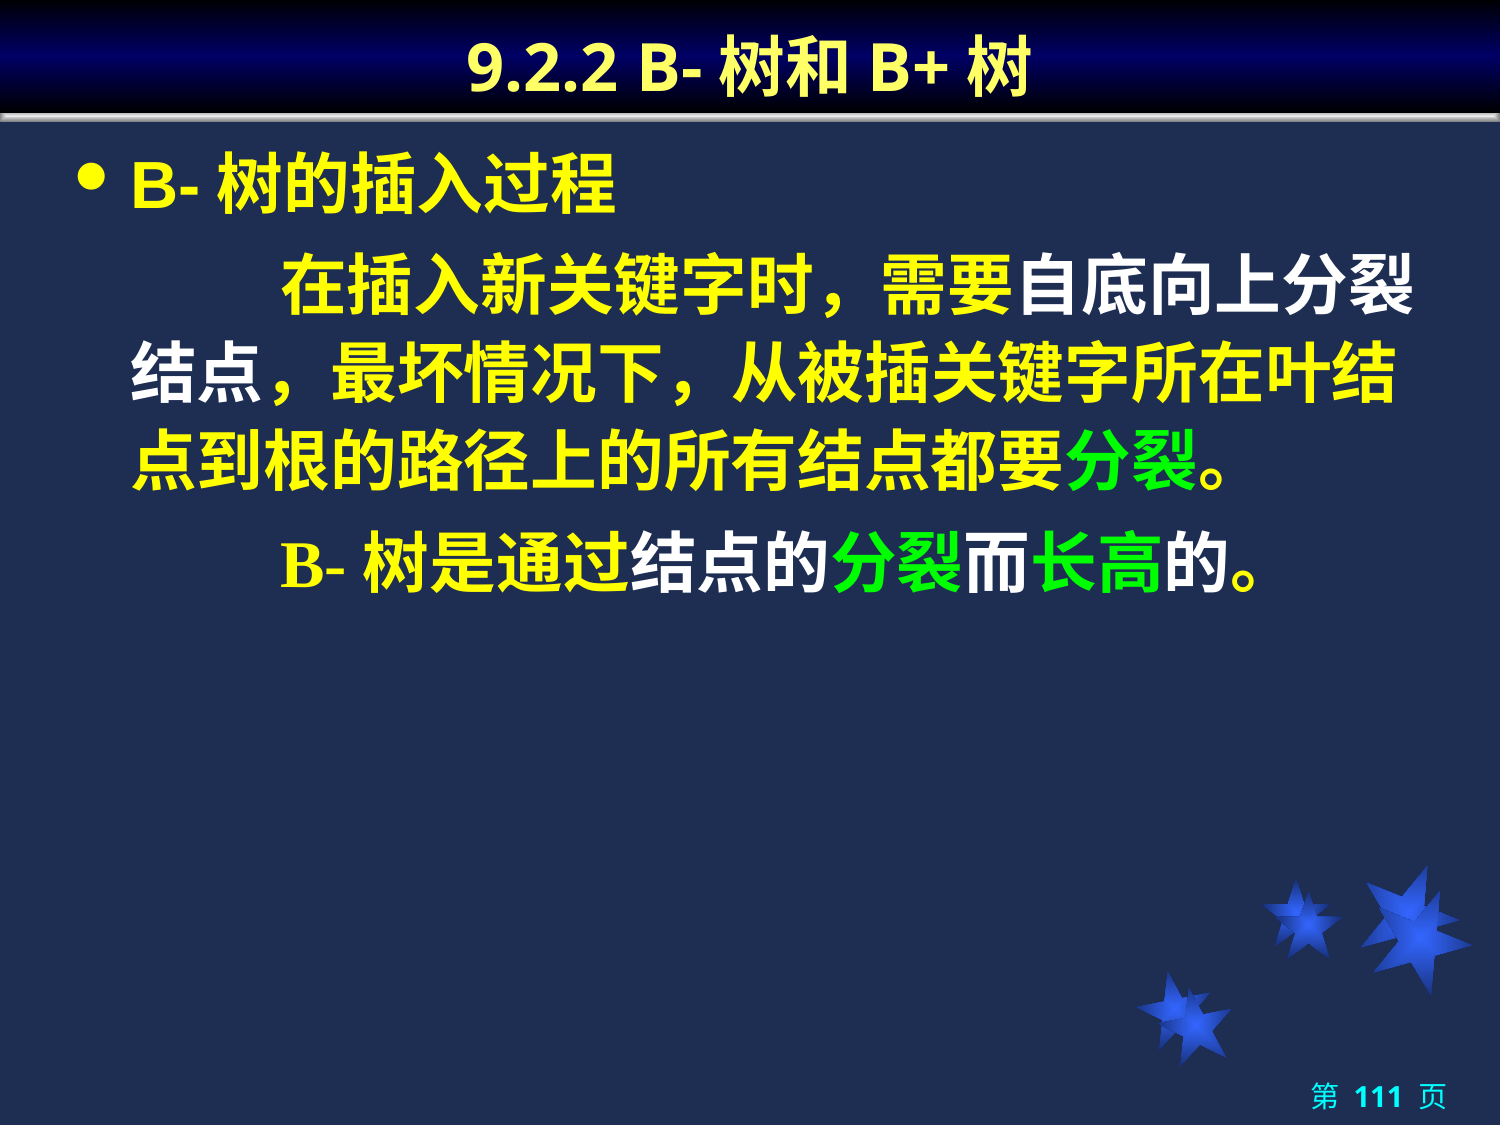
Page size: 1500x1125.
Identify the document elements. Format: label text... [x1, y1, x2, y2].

title 9.2.2 B-树和B+树 [0, 0, 1500, 113]
list B-树的插入过程 在插入新关键字时，需要自底向上分裂结点，最坏情况下，从被插关键字所在叶结点到根的路径上的所有结点都要分裂。 B-树是通过结点的分裂而长高的。 [58, 134, 1436, 693]
slide_number 第 111 页 [1067, 1070, 1463, 1125]
